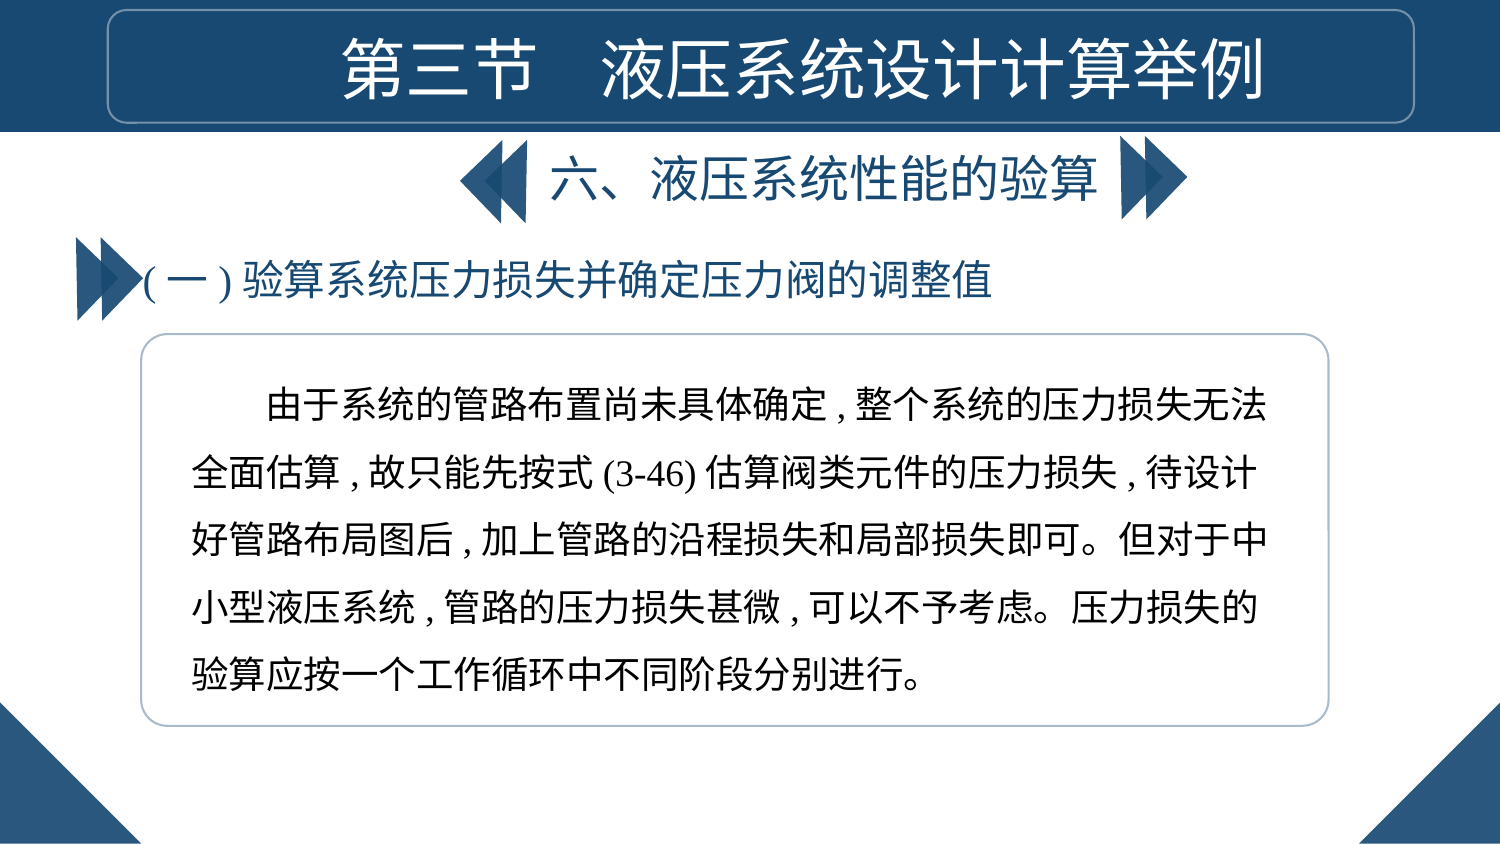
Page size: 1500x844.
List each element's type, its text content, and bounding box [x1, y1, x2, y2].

text_box [1119, 133, 1144, 222]
text_box (一)验算系统压力损失并确定压力阀的调整值 [127, 246, 1009, 311]
text_box [1357, 701, 1500, 844]
text_box [74, 234, 100, 324]
text_box 第三节 液压系统设计计算举例 [176, 20, 1430, 196]
text_box [1143, 133, 1189, 222]
text_box [140, 333, 1330, 727]
text_box [106, 8, 1413, 124]
text_box [99, 234, 127, 324]
text_box [0, 700, 144, 844]
text_box 六、液压系统性能的验算 [534, 139, 1115, 215]
text_box [458, 137, 504, 226]
text_box [483, 137, 529, 226]
